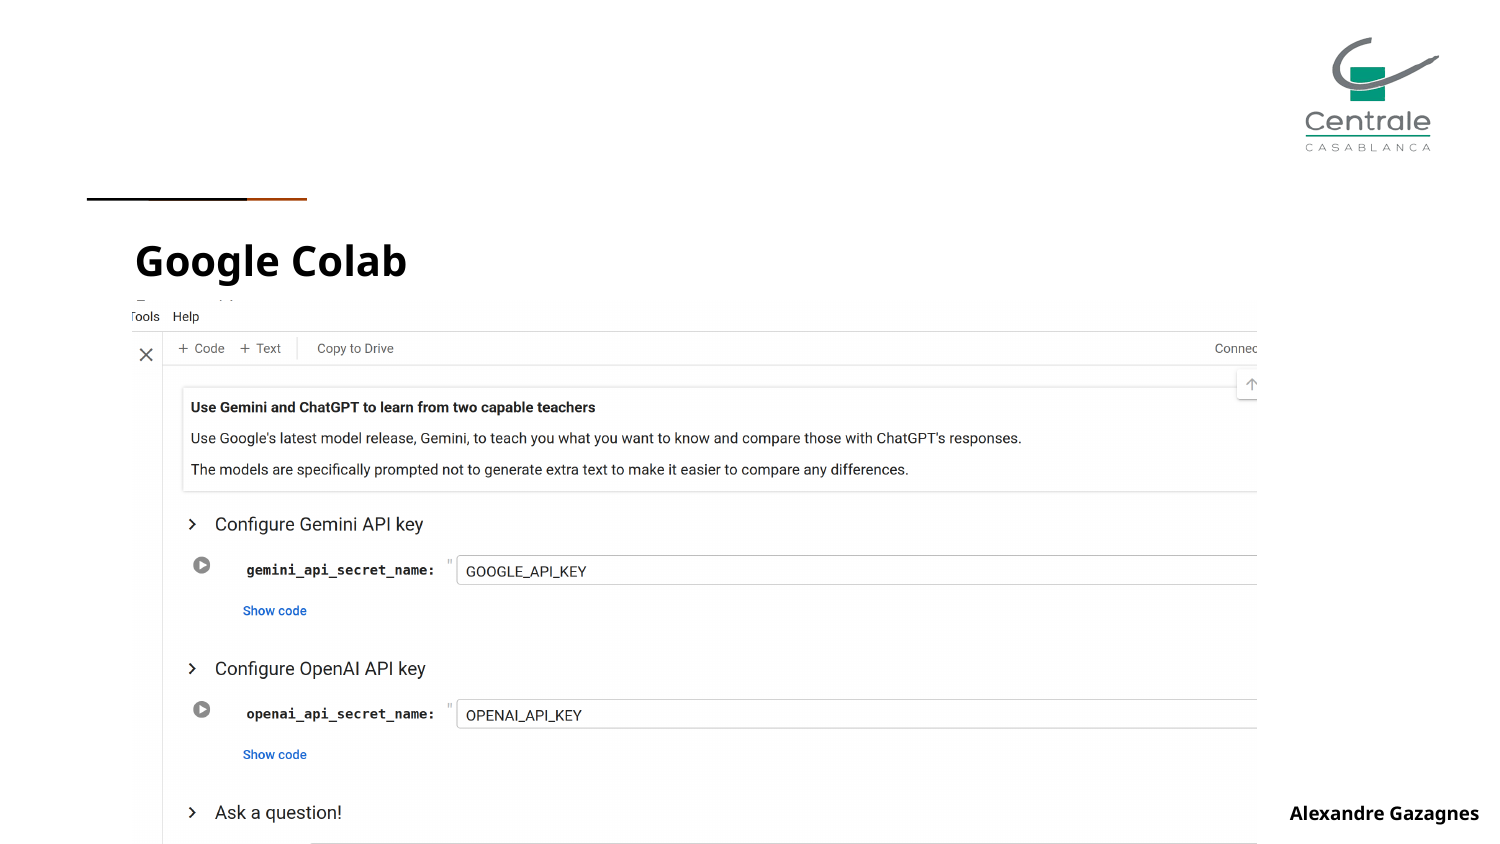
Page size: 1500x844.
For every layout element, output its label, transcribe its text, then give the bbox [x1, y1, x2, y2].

picture [1242, 1, 1498, 192]
picture [132, 300, 1257, 844]
text_box Alexandre Gazagnes [1275, 790, 1497, 836]
title Google Colab [119, 216, 1381, 304]
